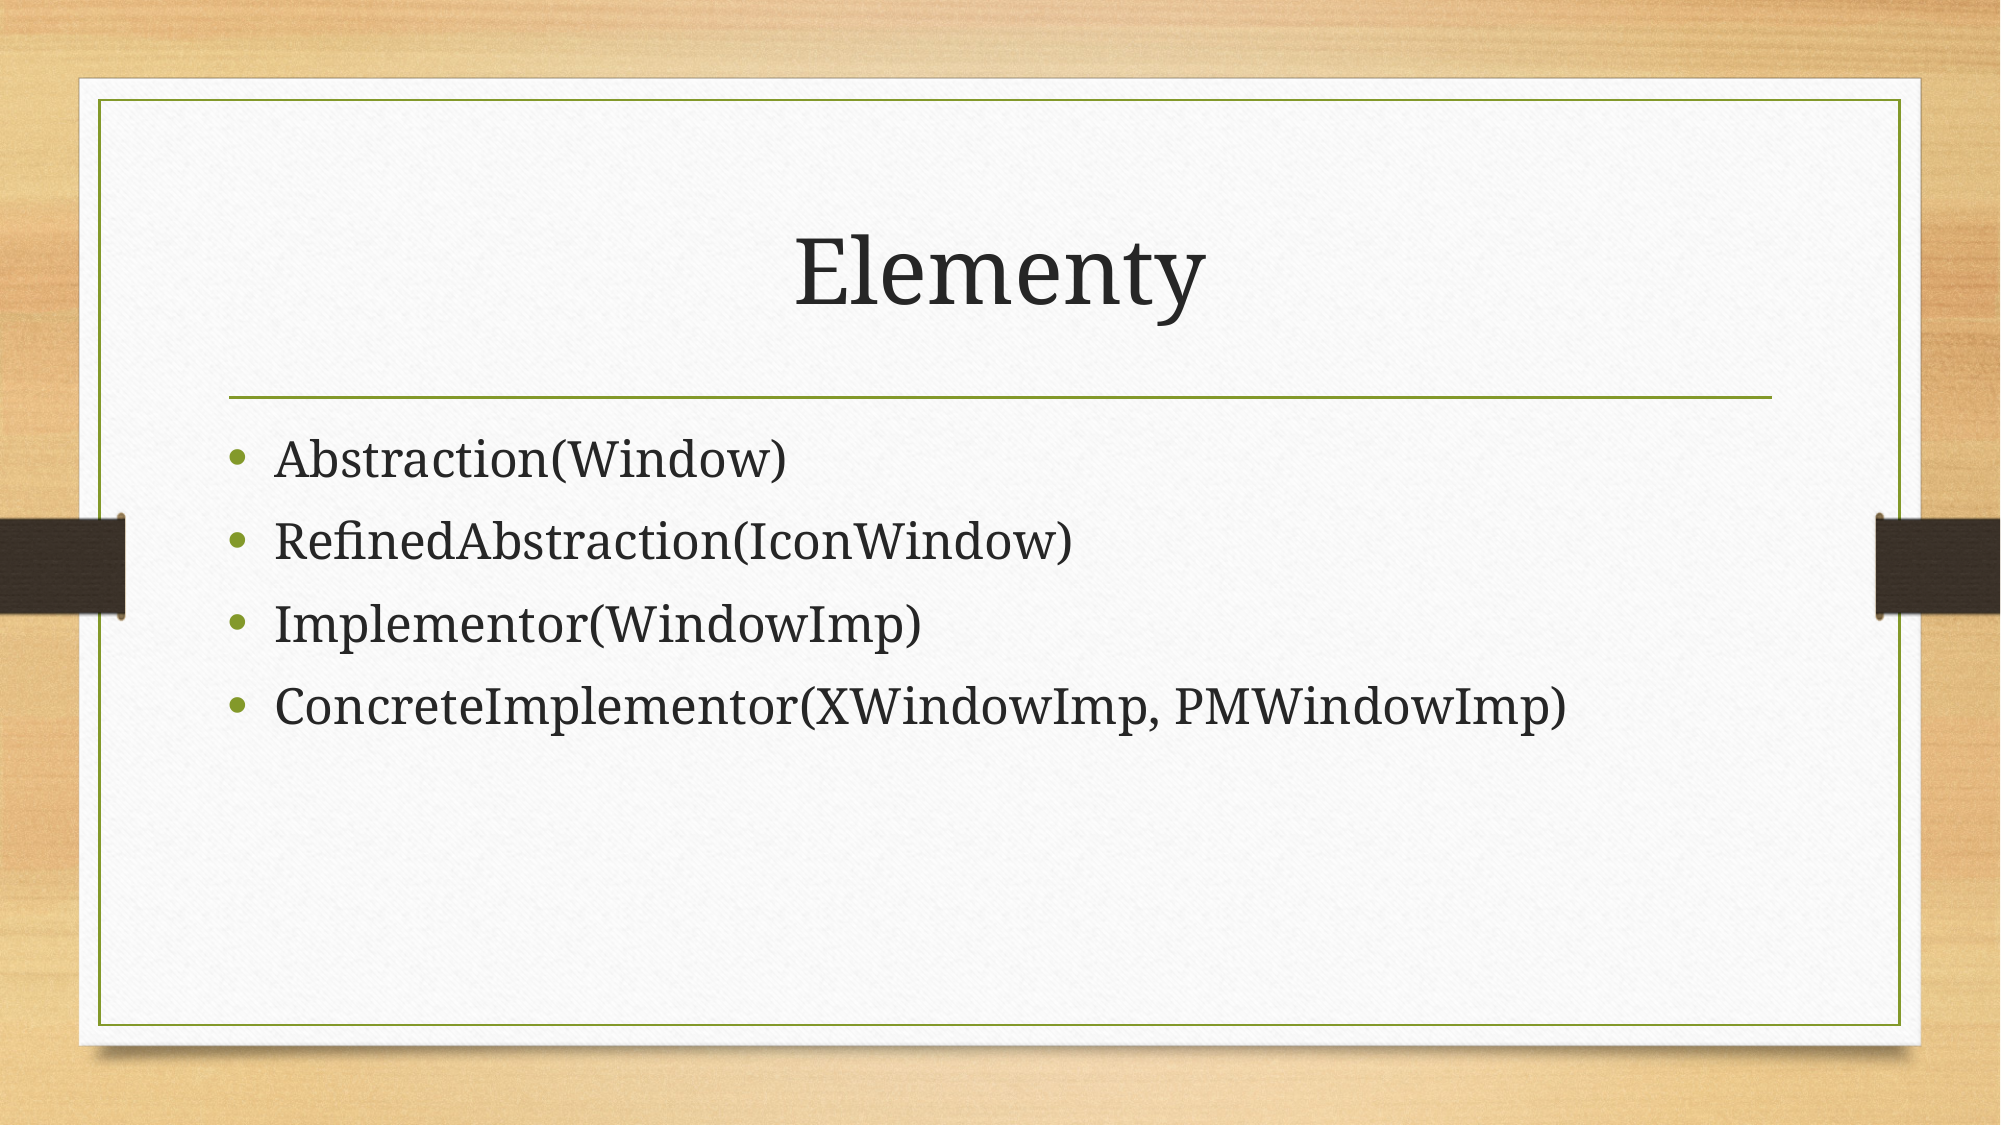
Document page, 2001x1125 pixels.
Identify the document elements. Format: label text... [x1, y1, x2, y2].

picture [0, 0, 2001, 1125]
list Abstraction(Window) RefinedAbstraction(IconWindow) Implementor(WindowImp) ConcreteImplementor(XWindowImp, PMWindowImp) [212, 419, 1788, 964]
title Elementy [212, 161, 1788, 375]
